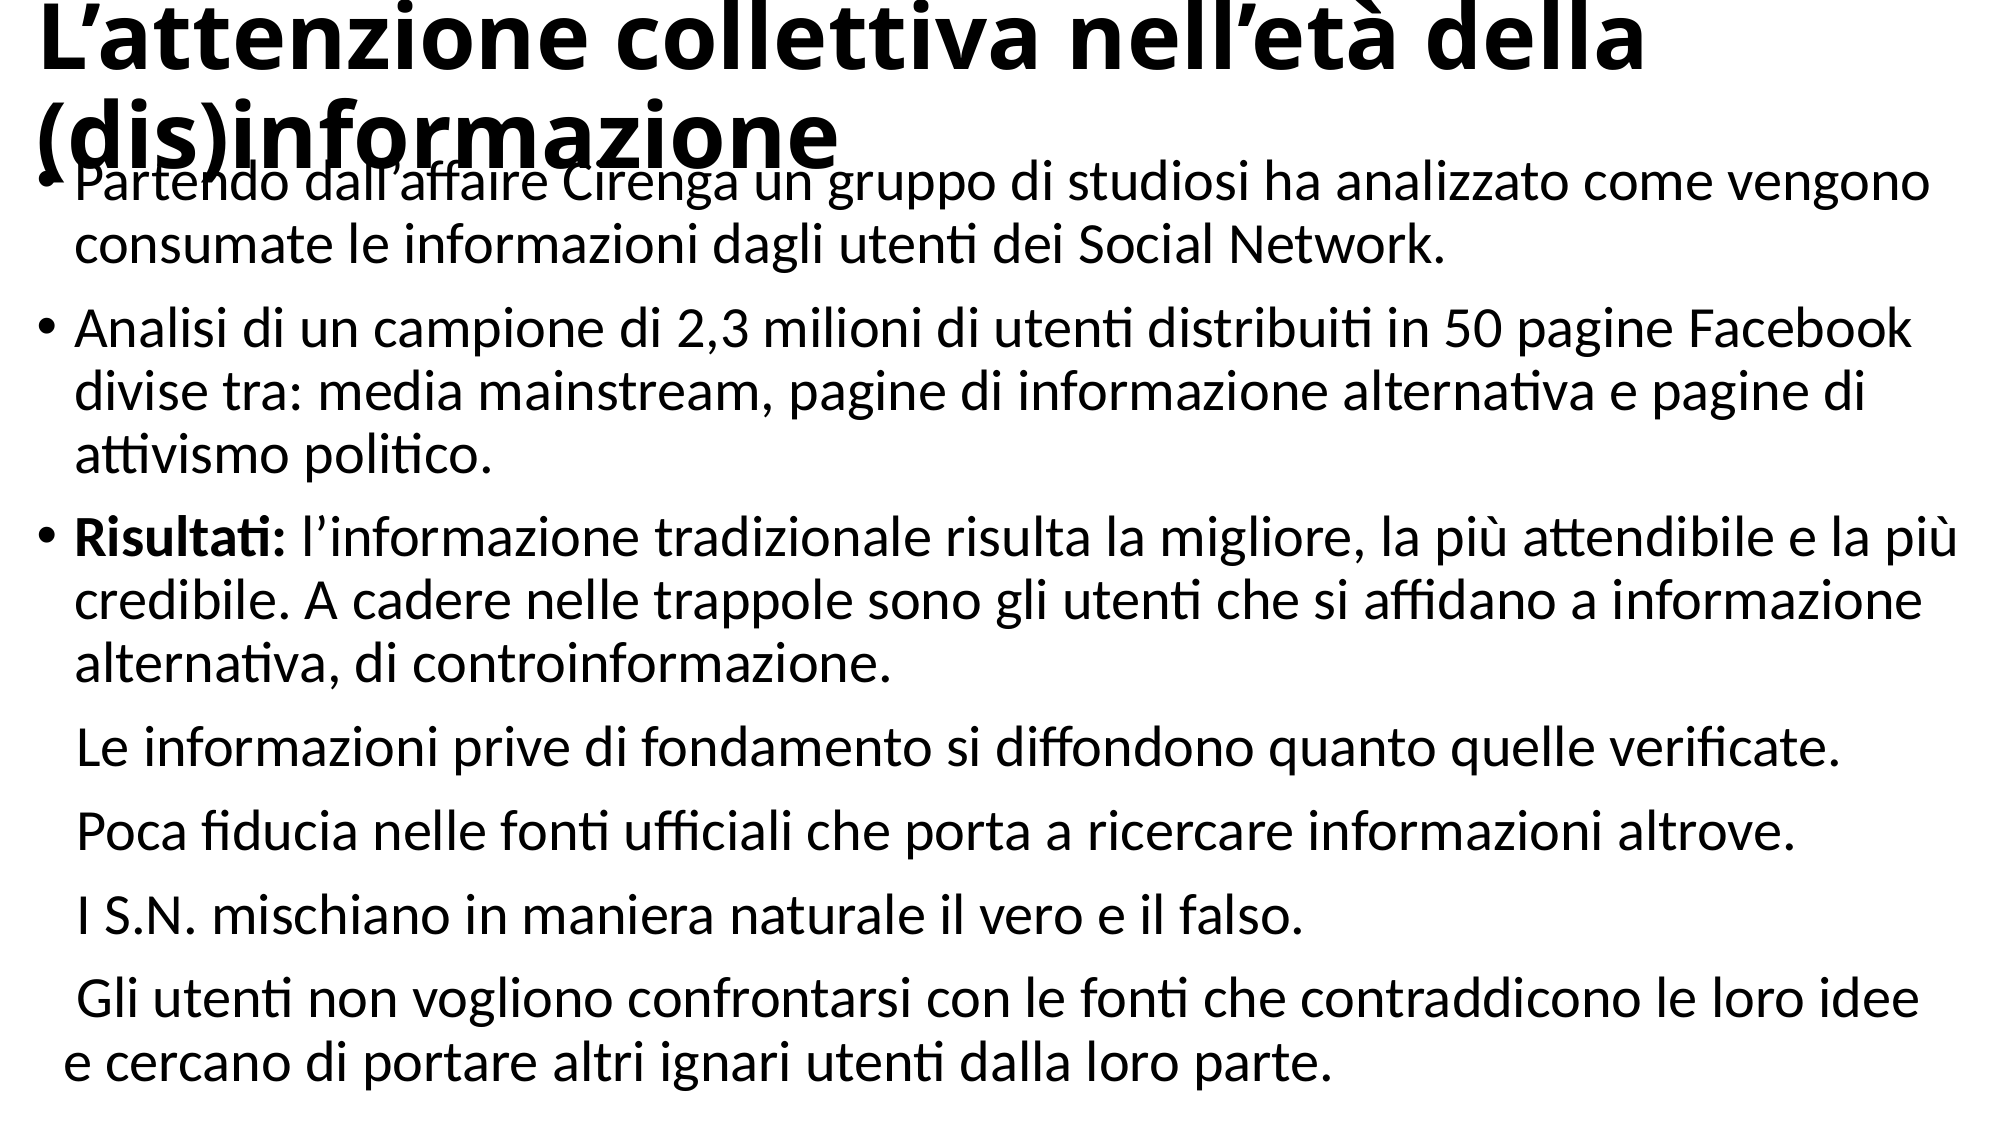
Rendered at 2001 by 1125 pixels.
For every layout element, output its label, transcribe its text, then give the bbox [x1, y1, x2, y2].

list Partendo dall’affaire Cirenga un gruppo di studiosi ha analizzato come vengono consumate le informazioni dagli utenti dei Social Network. Analisi di un campione di 2,3 milioni di utenti distribuiti in 50 pagine Facebook divise tra: media mainstream, pagine di informazione alternativa e pagine di attivismo politico. Risultati: l’informazione tradizionale risulta la migliore, la più attendibile e la più credibile. A cadere nelle trappole sono gli utenti che si affidano a informazione alternativa, di controinformazione. Le informazioni prive di fondamento si diffondono quanto quelle verificate. Poca fiducia nelle fonti ufficiali che porta a ricercare informazioni altrove. I S.N. mischiano in maniera naturale il vero e il falso. Gli utenti non vogliono confrontarsi con le fonti che contraddicono le loro idee e cercano di portare altri ignari utenti dalla loro parte. [21, 142, 1980, 1108]
title L’attenzione collettiva nell’età della (dis)informazione [21, 0, 1980, 142]
